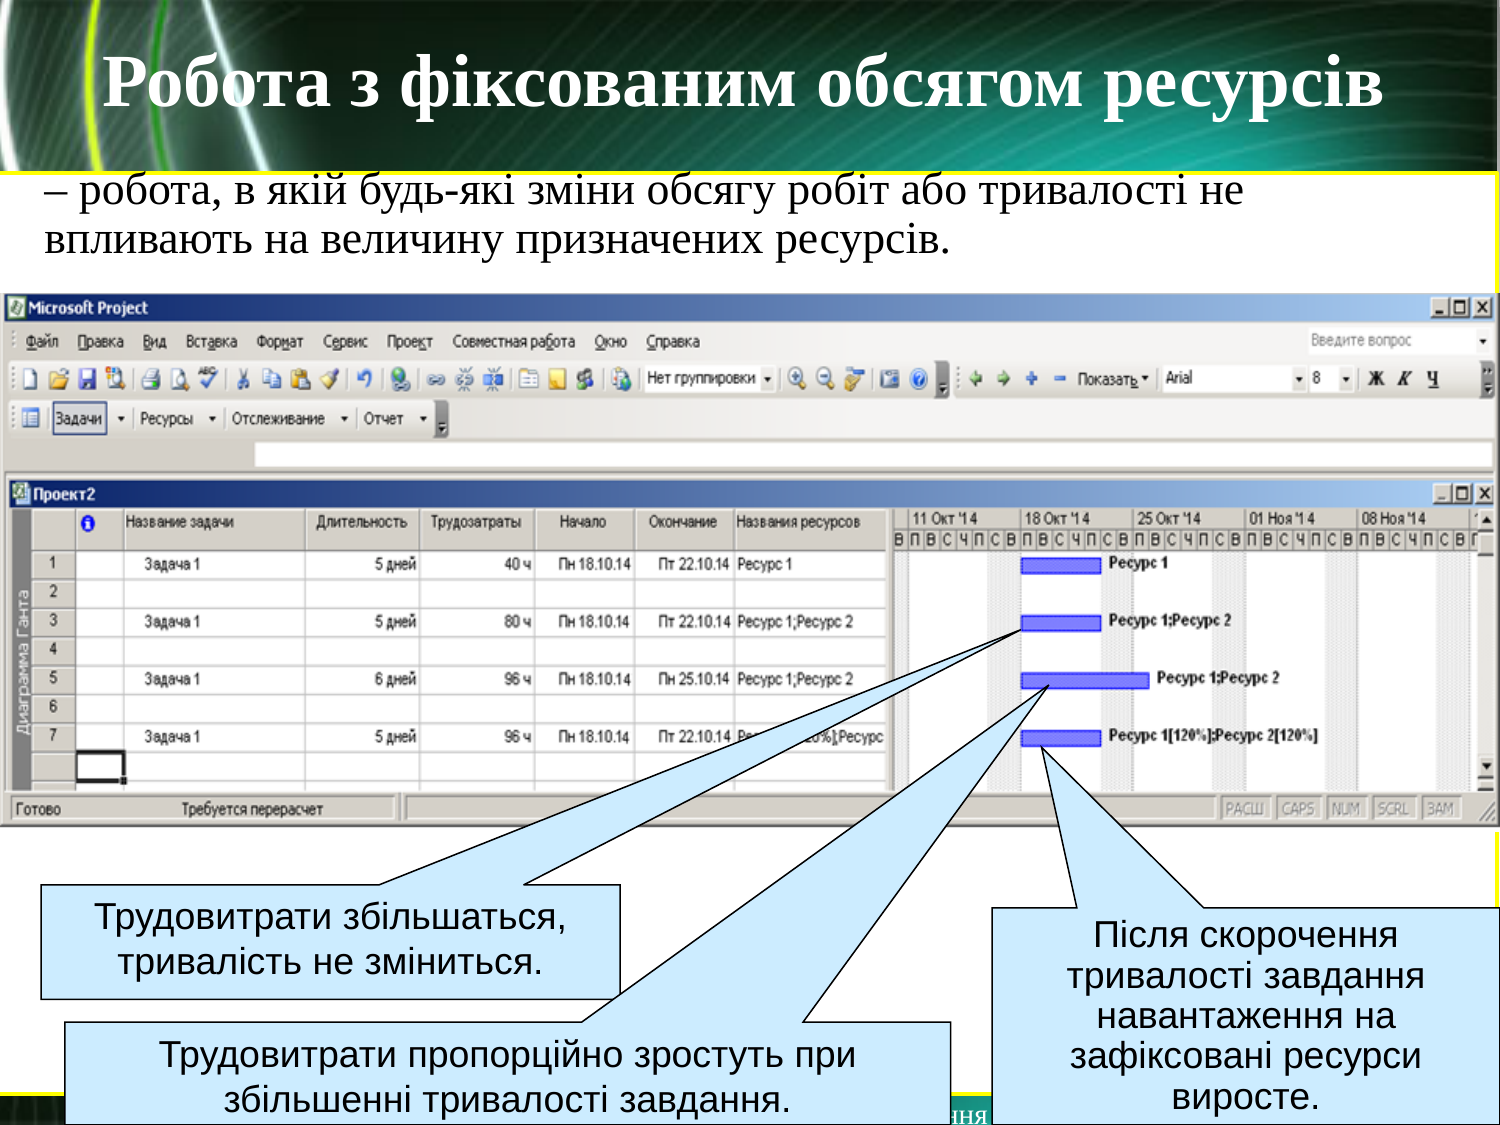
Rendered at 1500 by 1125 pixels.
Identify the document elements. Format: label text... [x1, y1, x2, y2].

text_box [0, 293, 1500, 1125]
picture [0, 0, 1497, 171]
title – робота, в якій будь-які зміни обсягу робіт або тривалості не впливають на величину призначених ресурсів. [29, 137, 1471, 291]
text_box Робота з фіксованим обсягом ресурсів [87, 23, 1413, 129]
